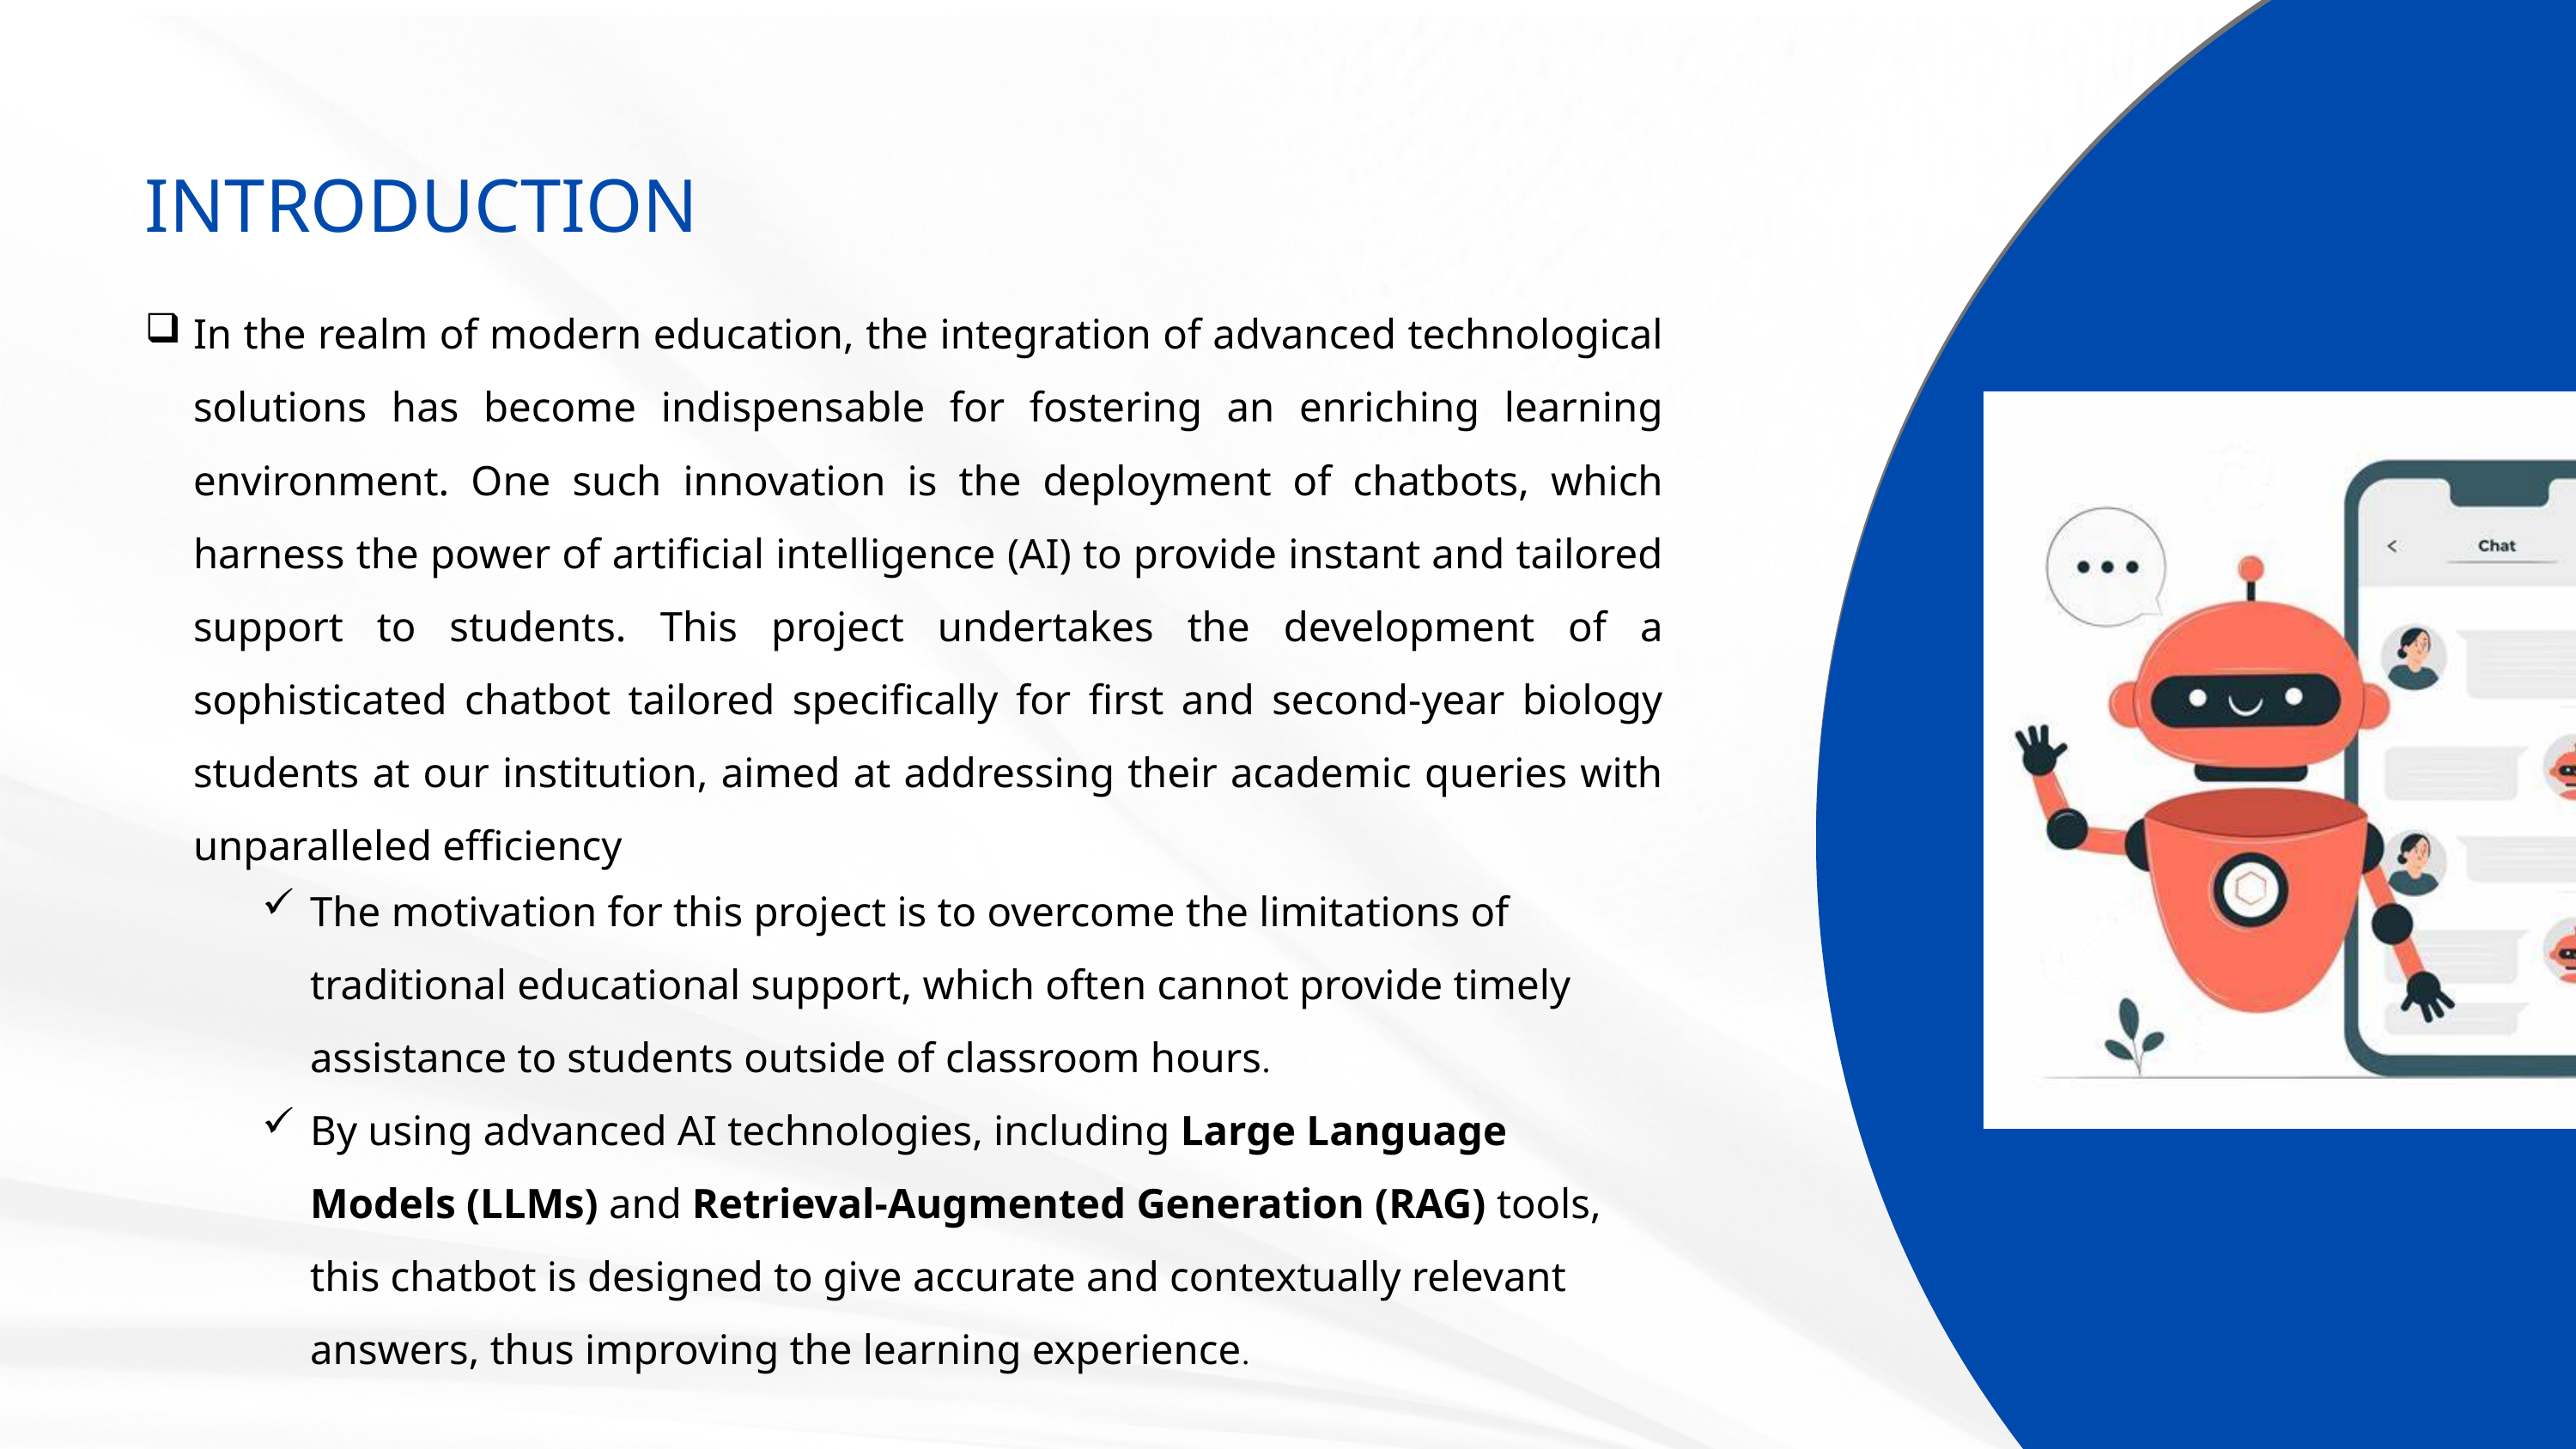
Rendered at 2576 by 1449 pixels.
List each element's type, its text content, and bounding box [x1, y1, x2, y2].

text_box [0, 15, 1809, 1449]
text_box In the realm of modern education, the integration of advanced technological solutions has become indispensable for fostering an enriching learning environment. One such innovation is the deployment of chatbots, which harness the power of artificial intelligence (AI) to provide instant and tailored support to students. This project undertakes the development of a sophisticated chatbot tailored specifically for first and second-year biology students at our institution, aimed at addressing their academic queries with unparalleled efficiency [144, 284, 1664, 869]
text_box INTRODUCTION [144, 144, 902, 247]
text_box The motivation for this project is to overcome the limitations of traditional educational support, which often cannot provide timely assistance to students outside of classroom hours. By using advanced AI technologies, including Large Language Models (LLMs) and Retrieval-Augmented Generation (RAG) tools, this chatbot is designed to give accurate and contextually relevant answers, thus improving the learning experience. [227, 798, 1629, 1449]
picture [1984, 391, 2576, 1129]
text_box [1815, 0, 2576, 1449]
